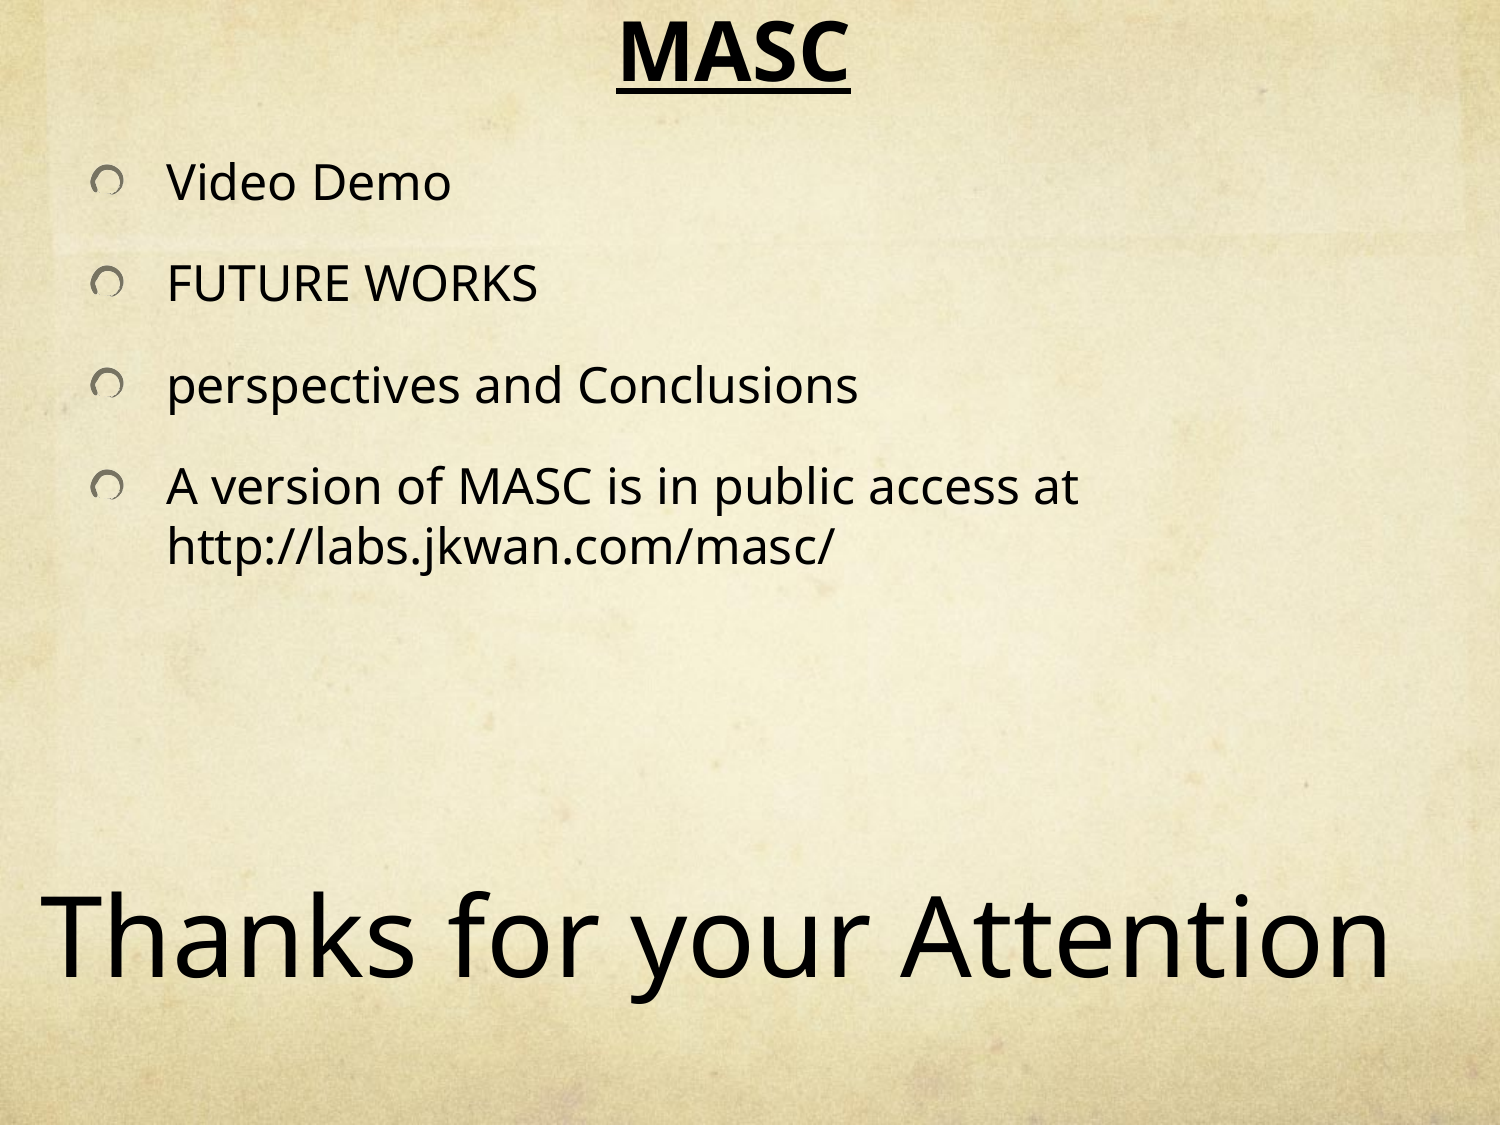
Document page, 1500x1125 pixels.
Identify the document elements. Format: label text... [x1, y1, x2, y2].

picture [90, 164, 125, 196]
title MASC [58, 0, 1409, 143]
list Video Demo FUTURE WORKS perspectives and Conclusions A version of MASC is in public access at http://labs.jkwan.com/masc/ [75, 142, 1409, 588]
text_box Thanks for your Attention [25, 858, 1439, 1008]
picture [90, 367, 125, 399]
picture [90, 265, 125, 298]
picture [90, 469, 125, 501]
picture [0, 0, 1500, 1125]
